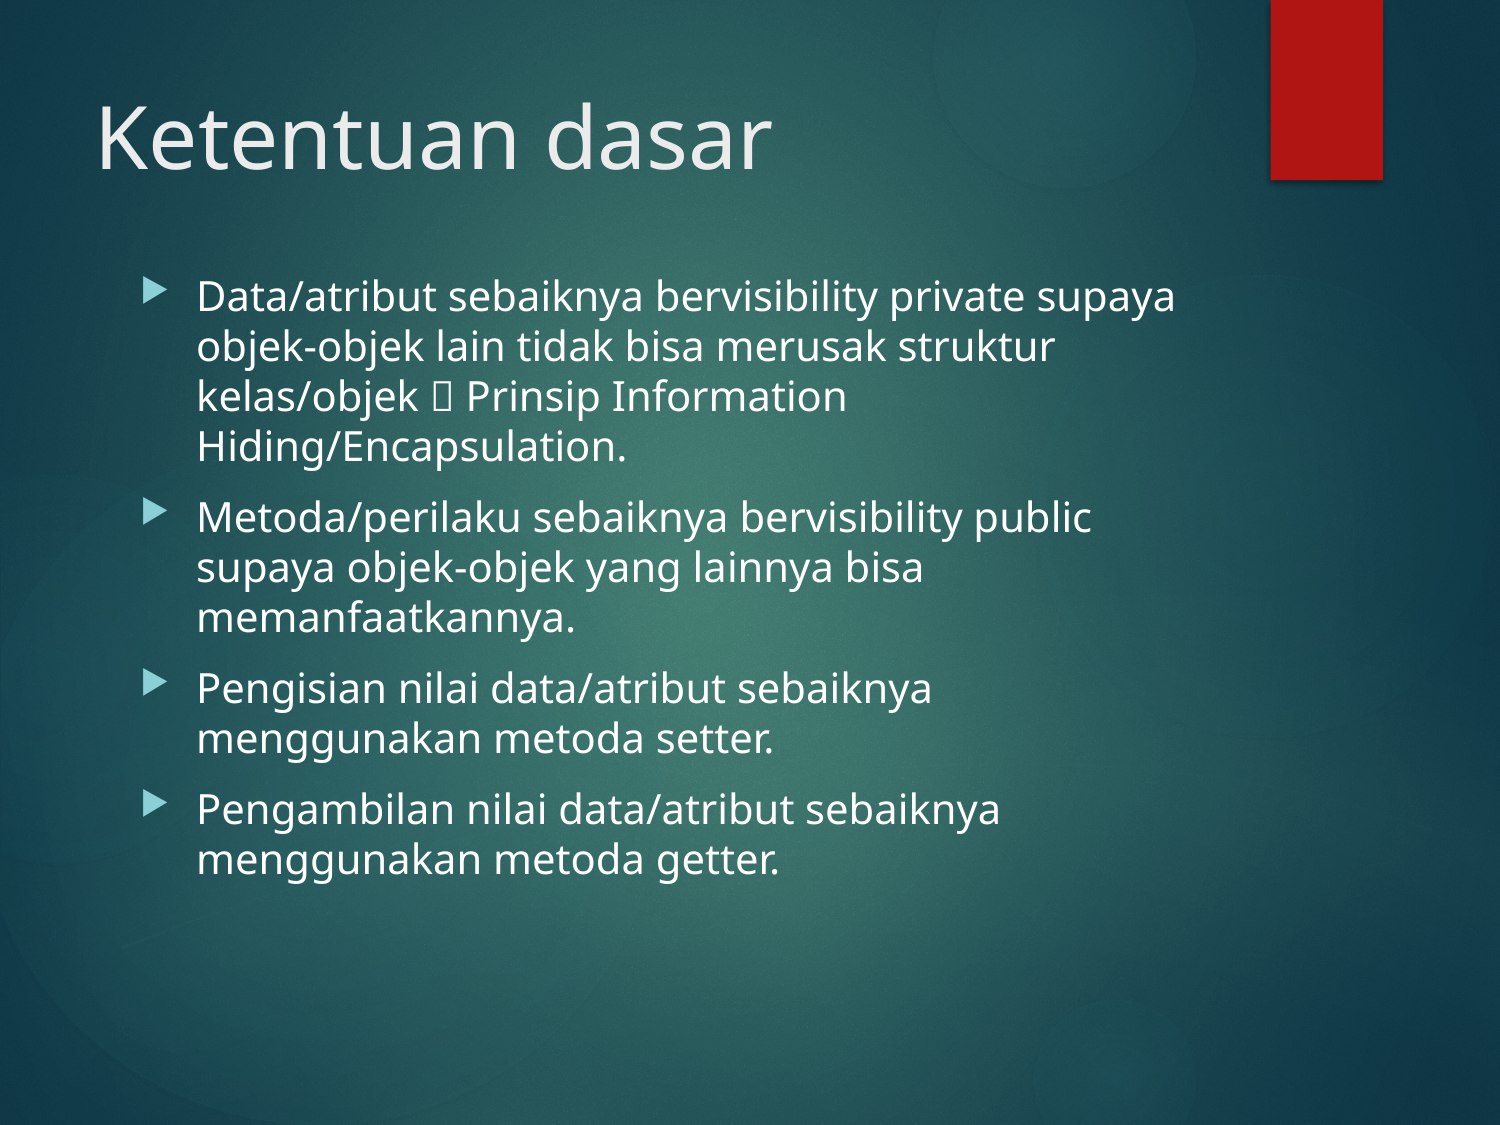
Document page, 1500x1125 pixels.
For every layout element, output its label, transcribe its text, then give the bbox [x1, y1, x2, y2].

title Ketentuan dasar [79, 74, 1237, 304]
list Data/atribut sebaiknya bervisibility private supaya objek-objek lain tidak bisa merusak struktur kelas/objek  Prinsip Information Hiding/Encapsulation. Metoda/perilaku sebaiknya bervisibility public supaya objek-objek yang lainnya bisa memanfaatkannya. Pengisian nilai data/atribut sebaiknya menggunakan metoda setter. Pengambilan nilai data/atribut sebaiknya menggunakan metoda getter. [125, 262, 1226, 951]
